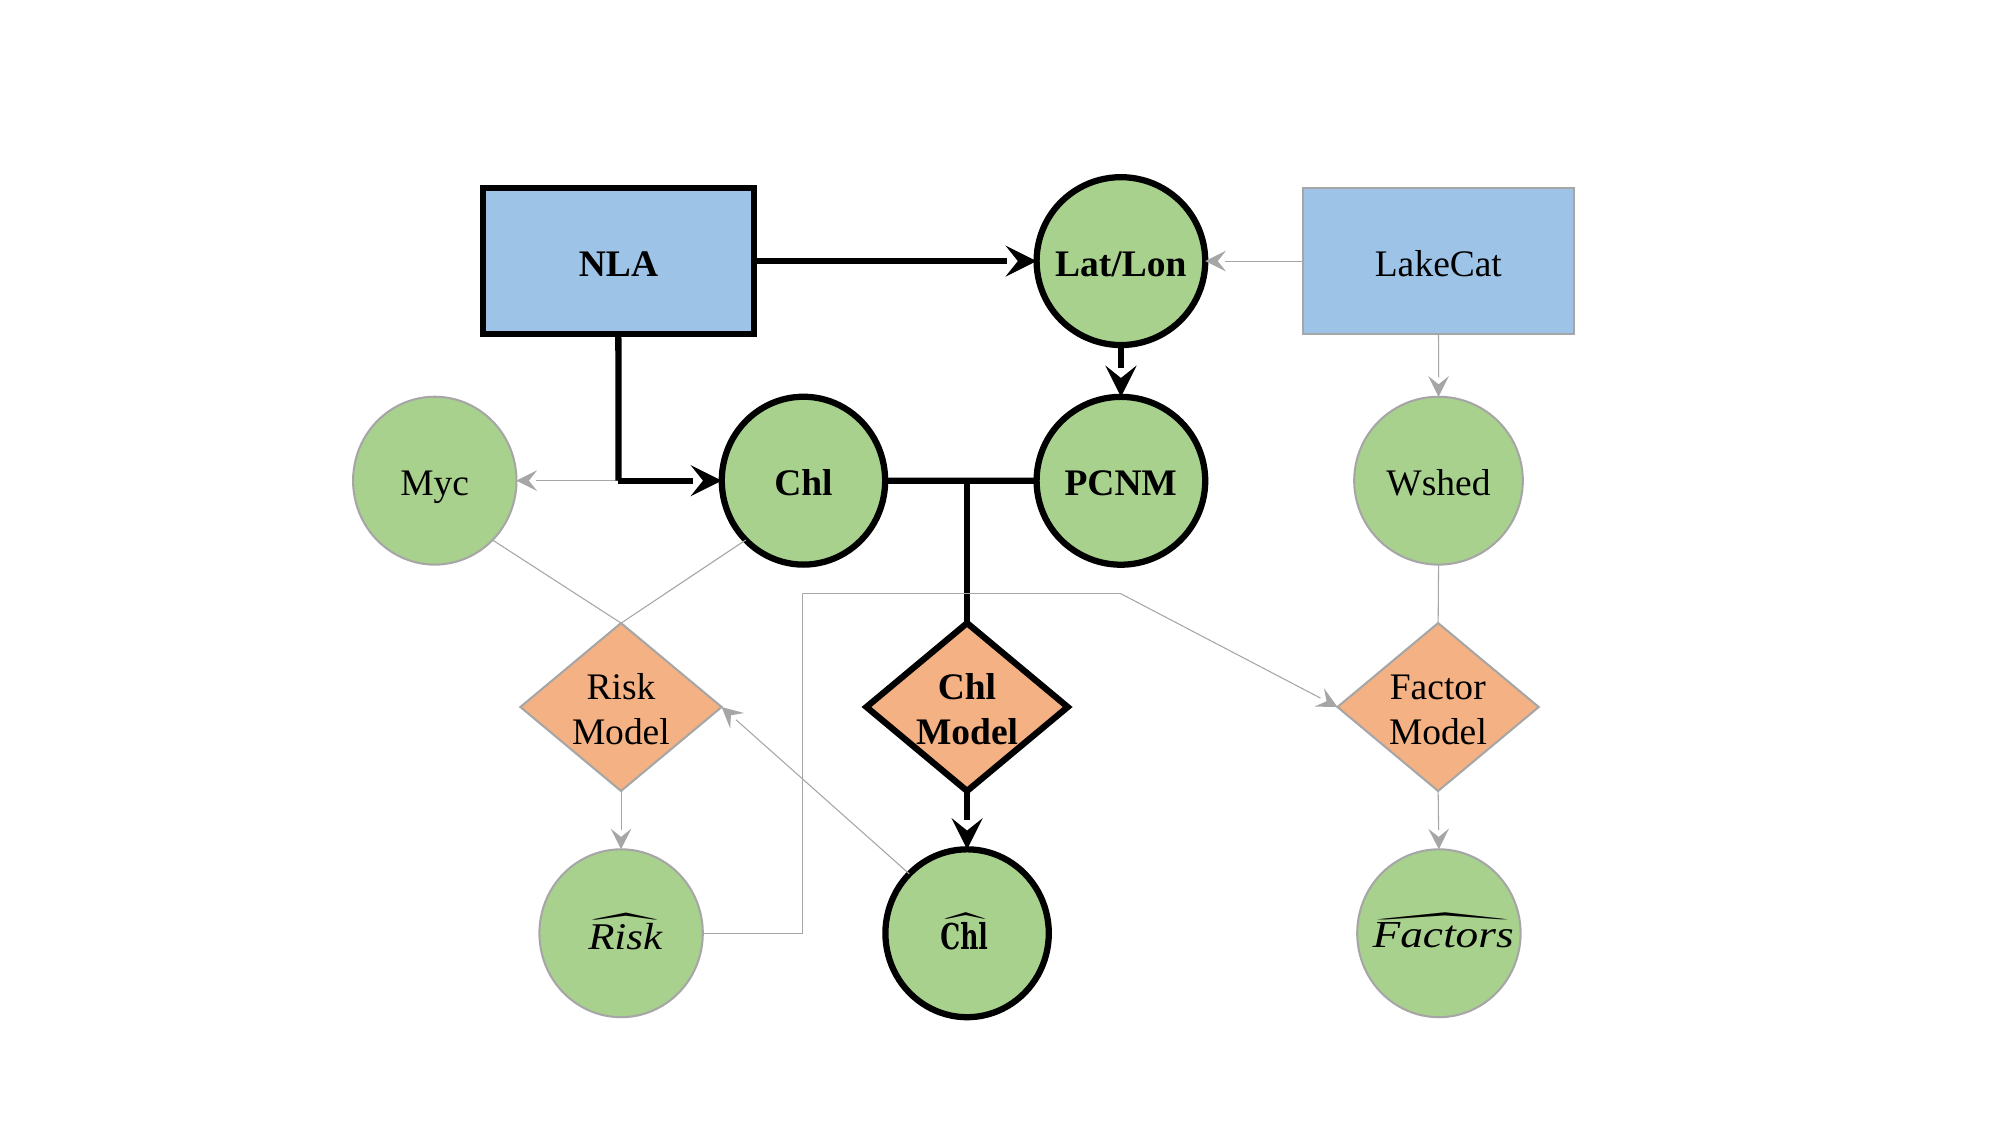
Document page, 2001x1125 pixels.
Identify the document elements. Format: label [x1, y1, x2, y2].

text_box [353, 177, 1574, 1018]
